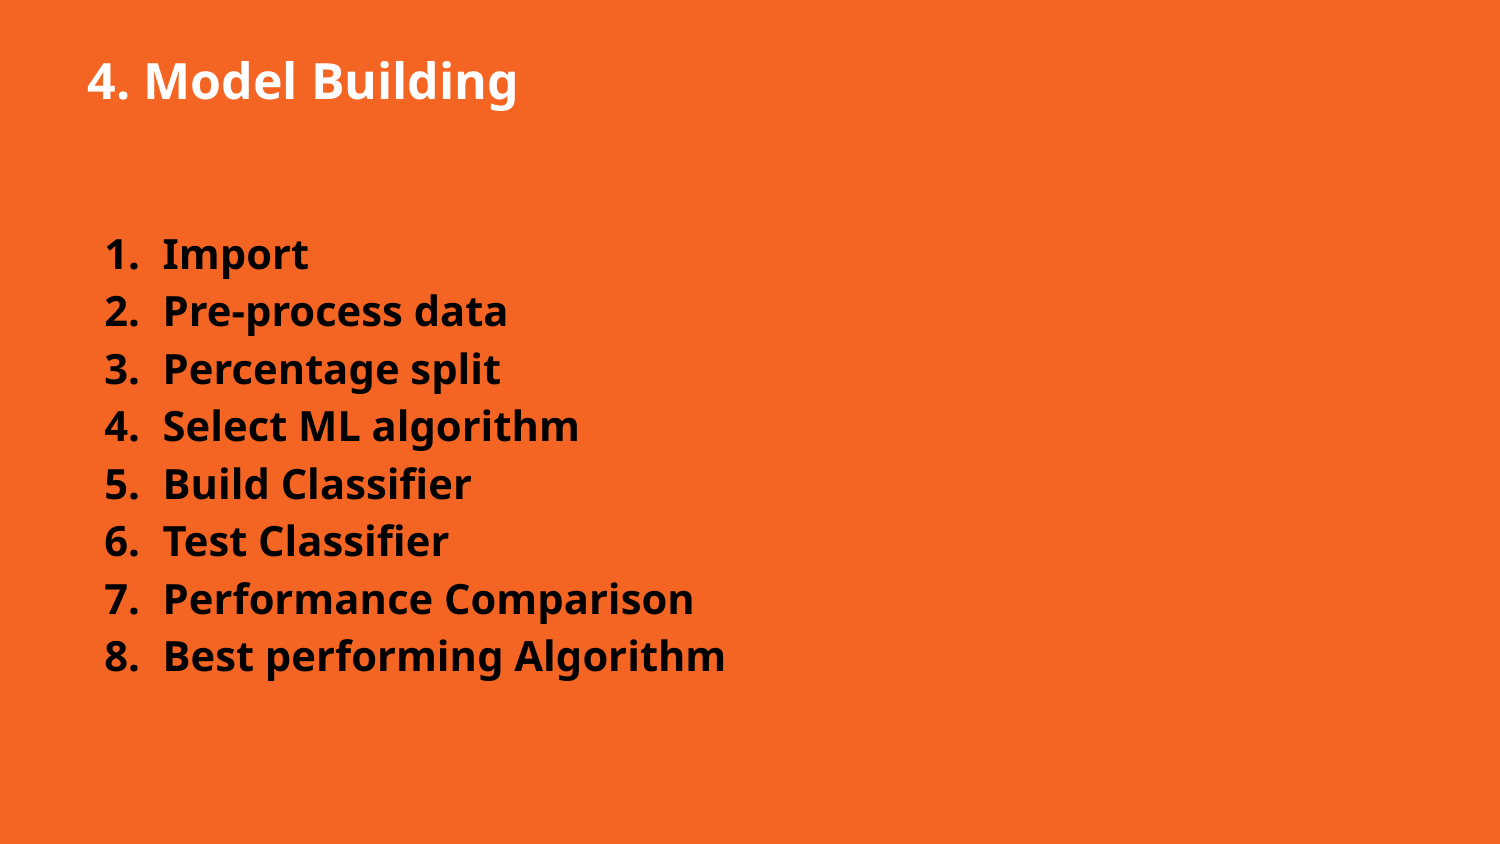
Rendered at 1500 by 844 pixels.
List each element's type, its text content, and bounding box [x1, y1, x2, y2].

list 4. Model Building Import Pre-process data Percentage split Select ML algorithm Build Classifier Test Classifier Performance Comparison Best performing Algorithm [72, 25, 1032, 772]
